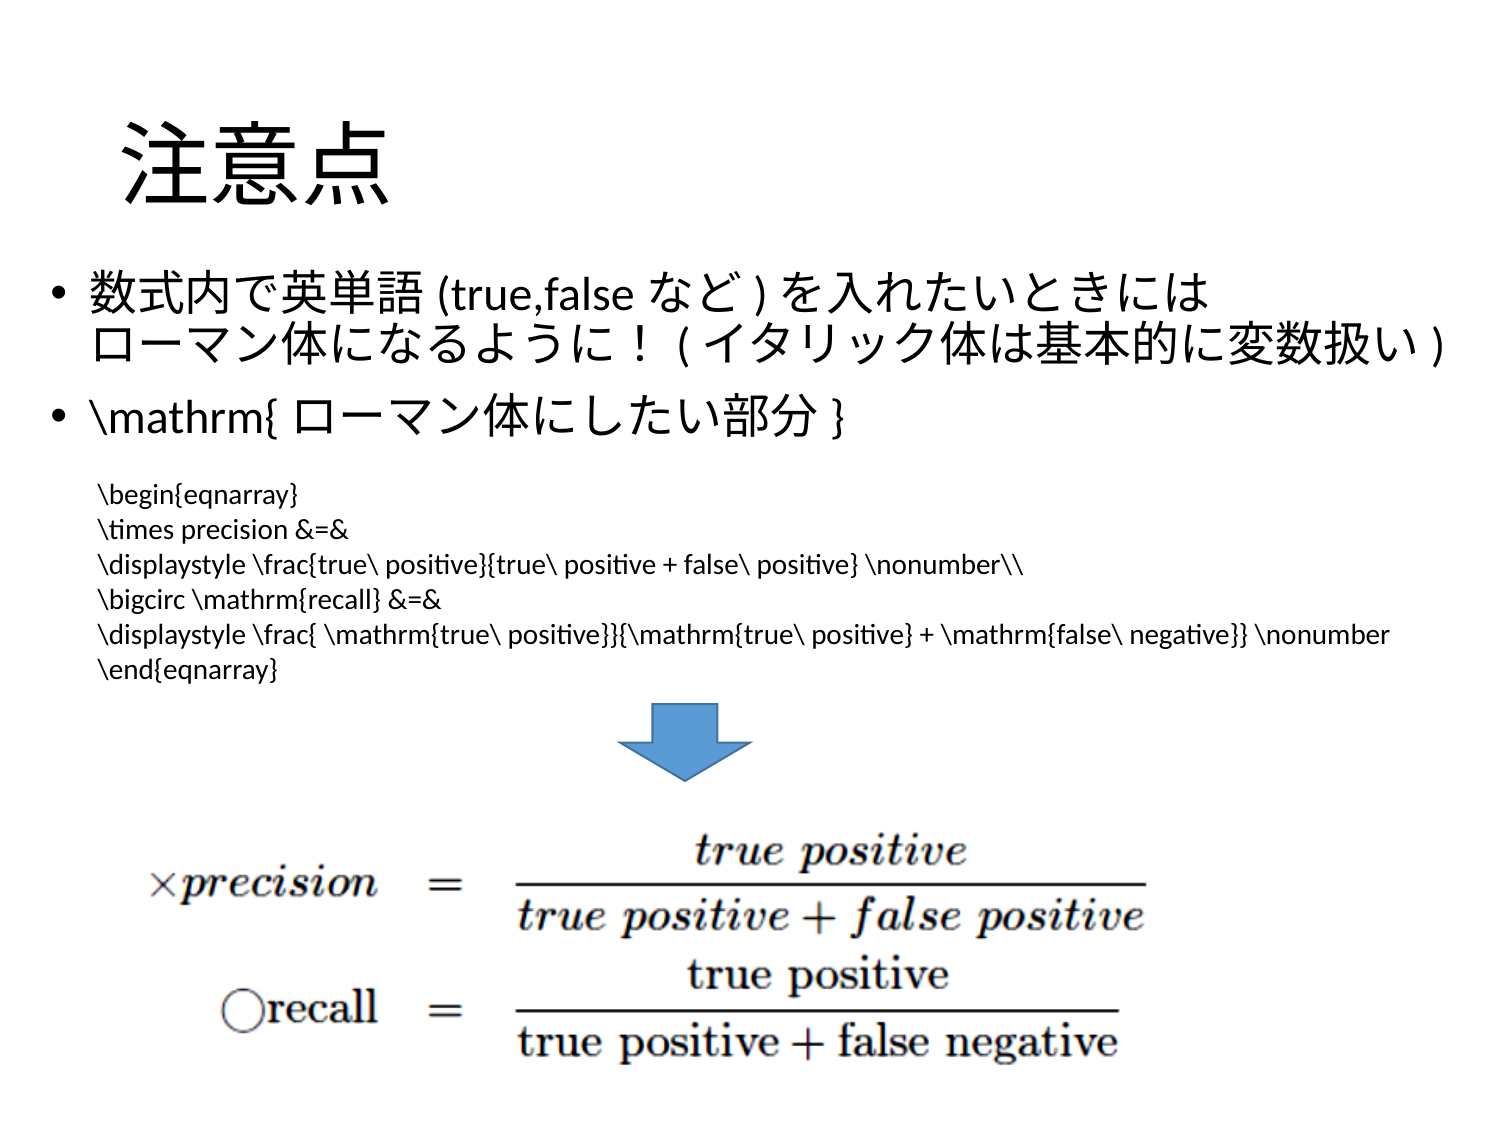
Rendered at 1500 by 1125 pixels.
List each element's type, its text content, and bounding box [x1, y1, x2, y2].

title 注意点 [103, 59, 1397, 261]
text_box [616, 703, 754, 783]
list 数式内で英単語(true,falseなど)を入れたいときには ローマン体になるように！(イタリック体は基本的に変数扱い) \mathrm{ローマン体にしたい部分} [35, 261, 1483, 468]
picture [112, 804, 1195, 1103]
text_box \begin{eqnarray} \times precision &=& \displaystyle \frac{true\ positive}{true\ positive + false\ positive} \nonumber\\ \bigcirc \mathrm{recall} &=& \displaystyle \frac{ \mathrm{true\ positive}}{\mathrm{true\ positive} + \mathrm{false\ negative}} \nonumber \end{eqnarray} [82, 467, 1407, 693]
